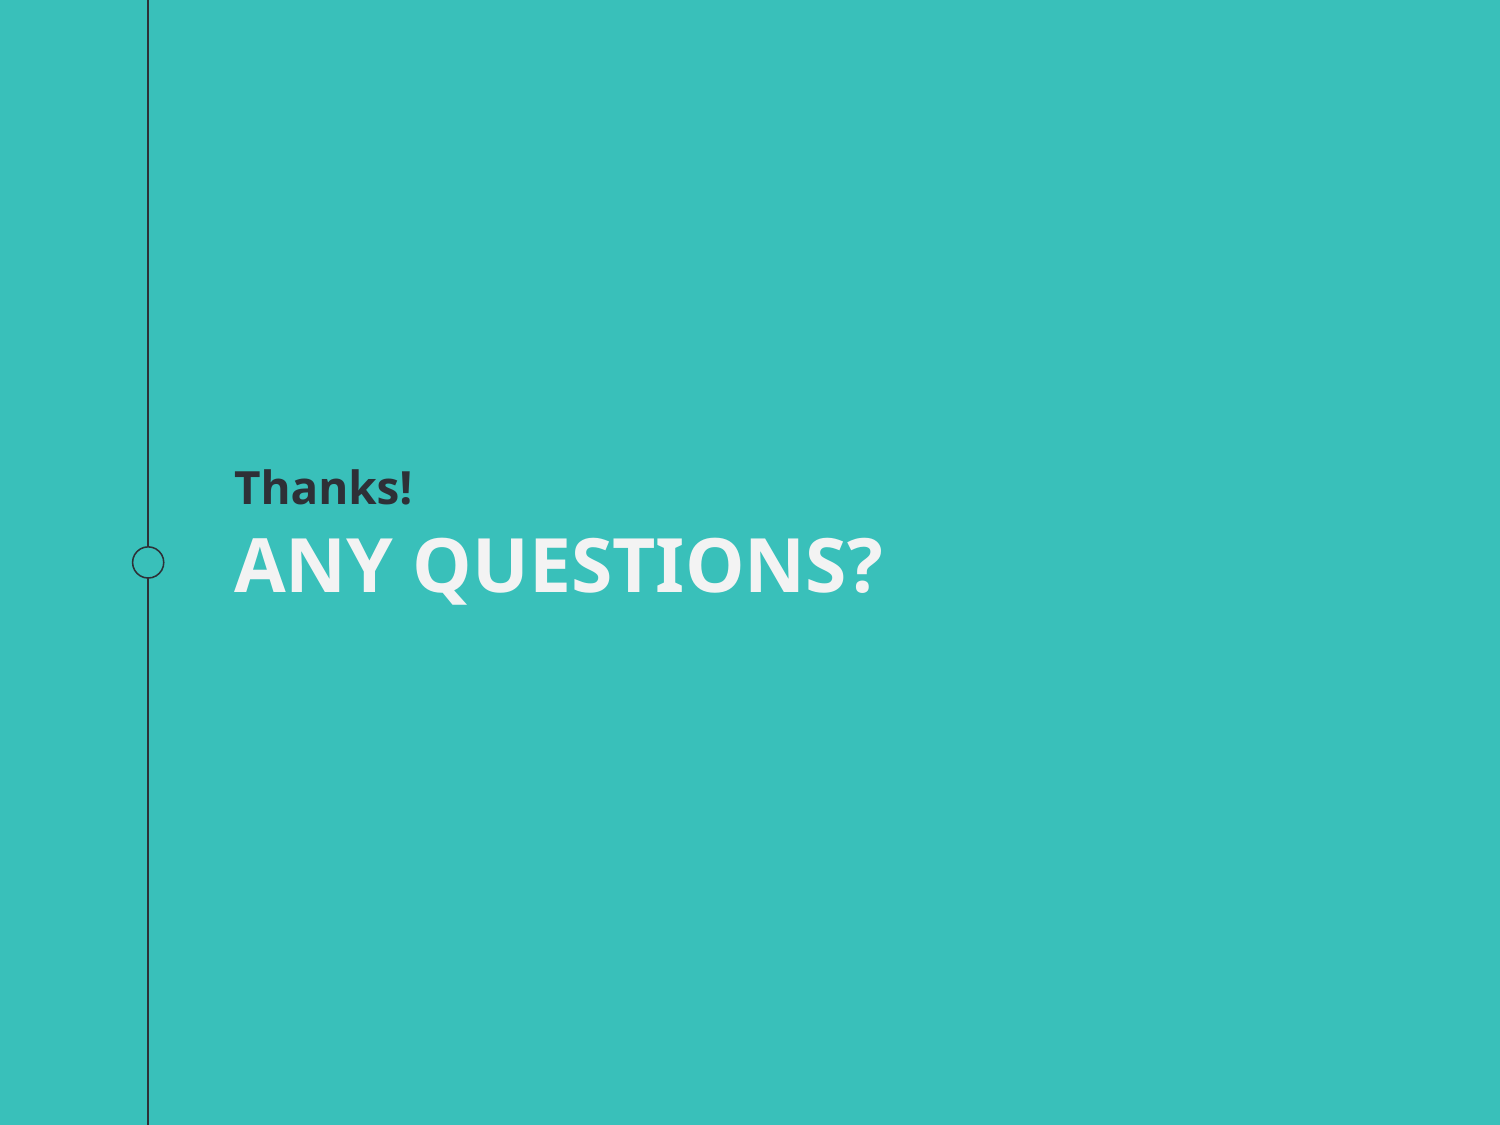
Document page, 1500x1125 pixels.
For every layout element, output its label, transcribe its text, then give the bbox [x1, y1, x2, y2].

subtitle ANY QUESTIONS? [219, 495, 1423, 630]
title Thanks! [219, 275, 1423, 495]
